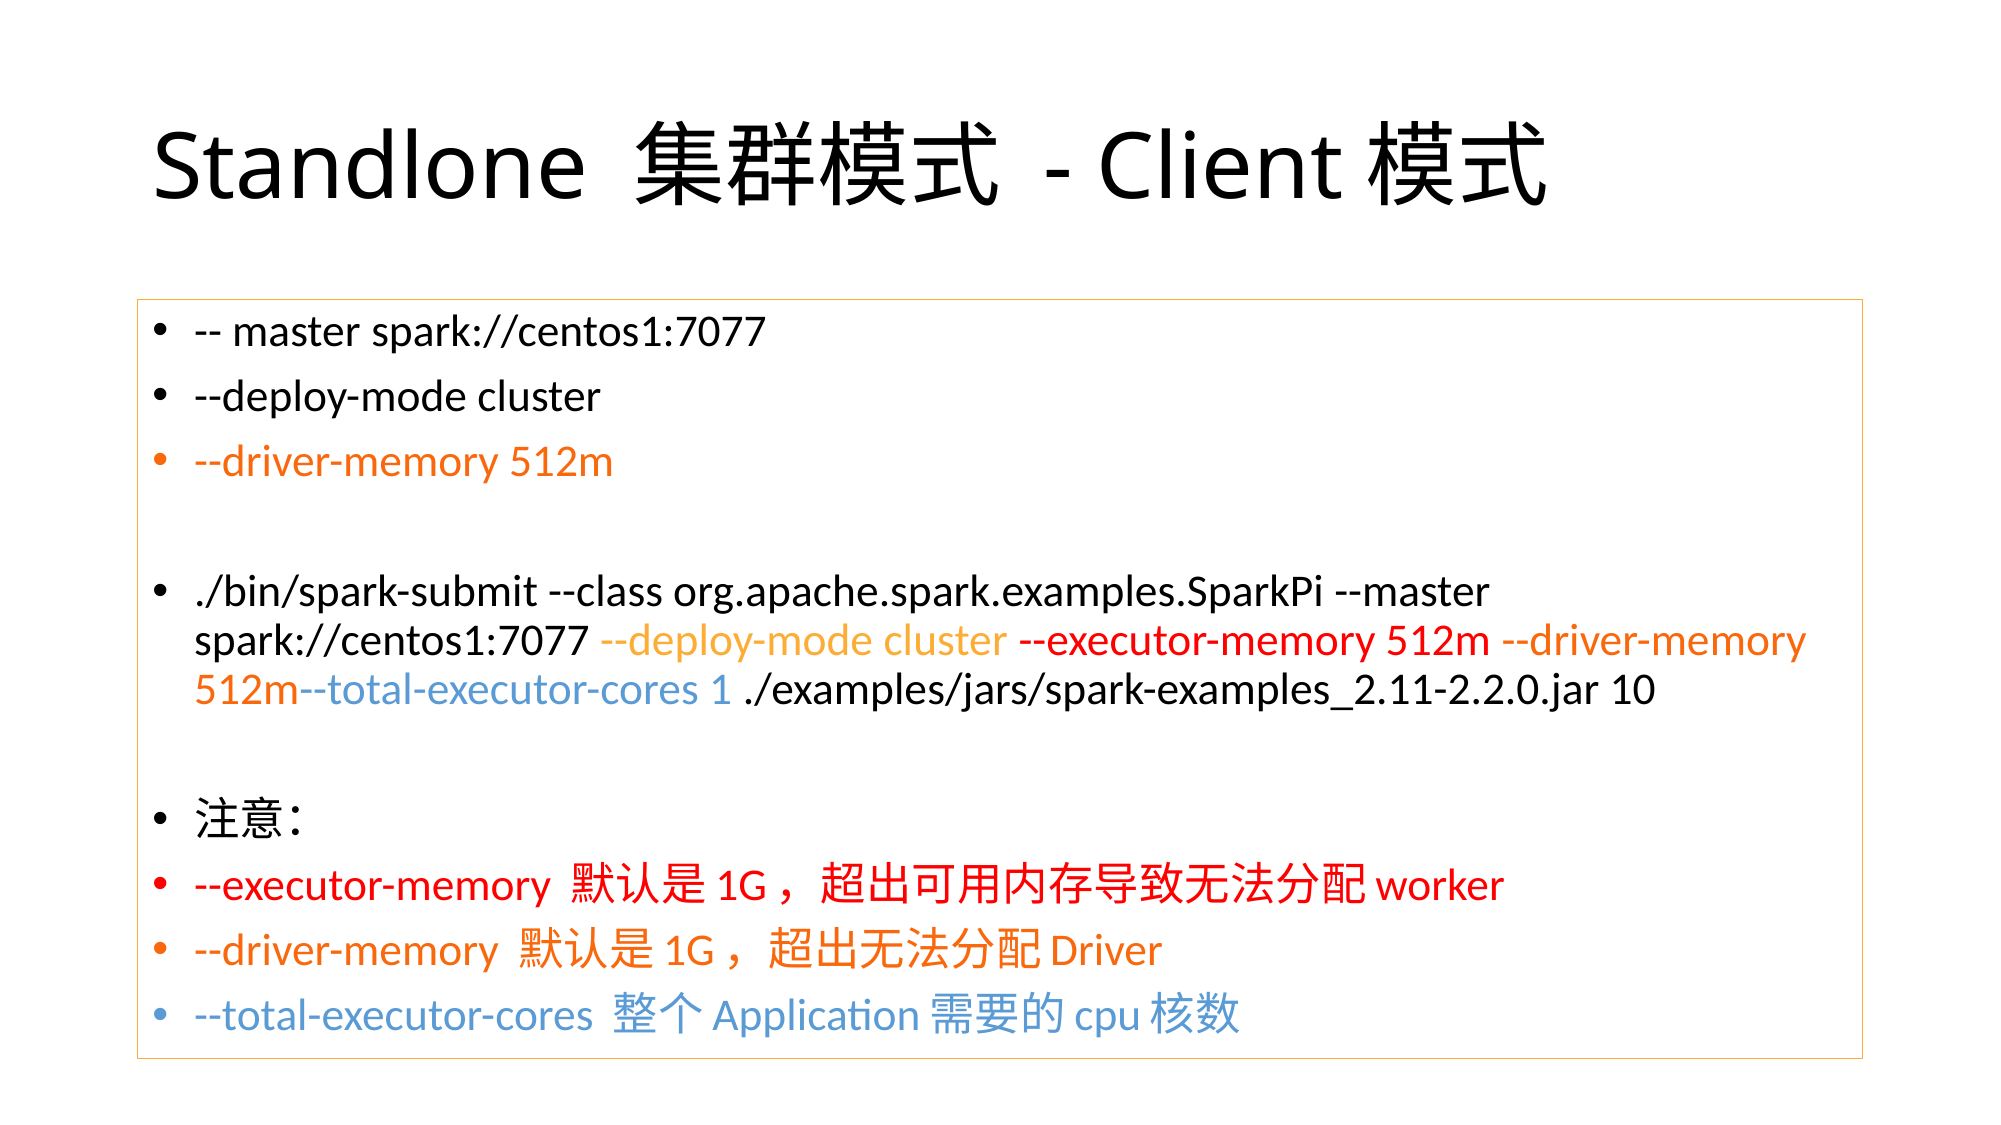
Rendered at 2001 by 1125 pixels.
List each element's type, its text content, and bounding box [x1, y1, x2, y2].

title Standlone 集群模式 - Client模式 [137, 59, 1863, 278]
list -- master spark://centos1:7077 --deploy-mode cluster --driver-memory 512m ./bin/spark-submit --class org.apache.spark.examples.SparkPi --master spark://centos1:7077 --deploy-mode cluster --executor-memory 512m --driver-memory 512m--total-executor-cores 1 ./examples/jars/spark-examples_2.11-2.2.0.jar 10 注意： --executor-memory 默认是1G，超出可用内存导致无法分配worker --driver-memory 默认是1G，超出无法分配Driver --total-executor-cores 整个Application需要的cpu核数 [137, 299, 1863, 1059]
